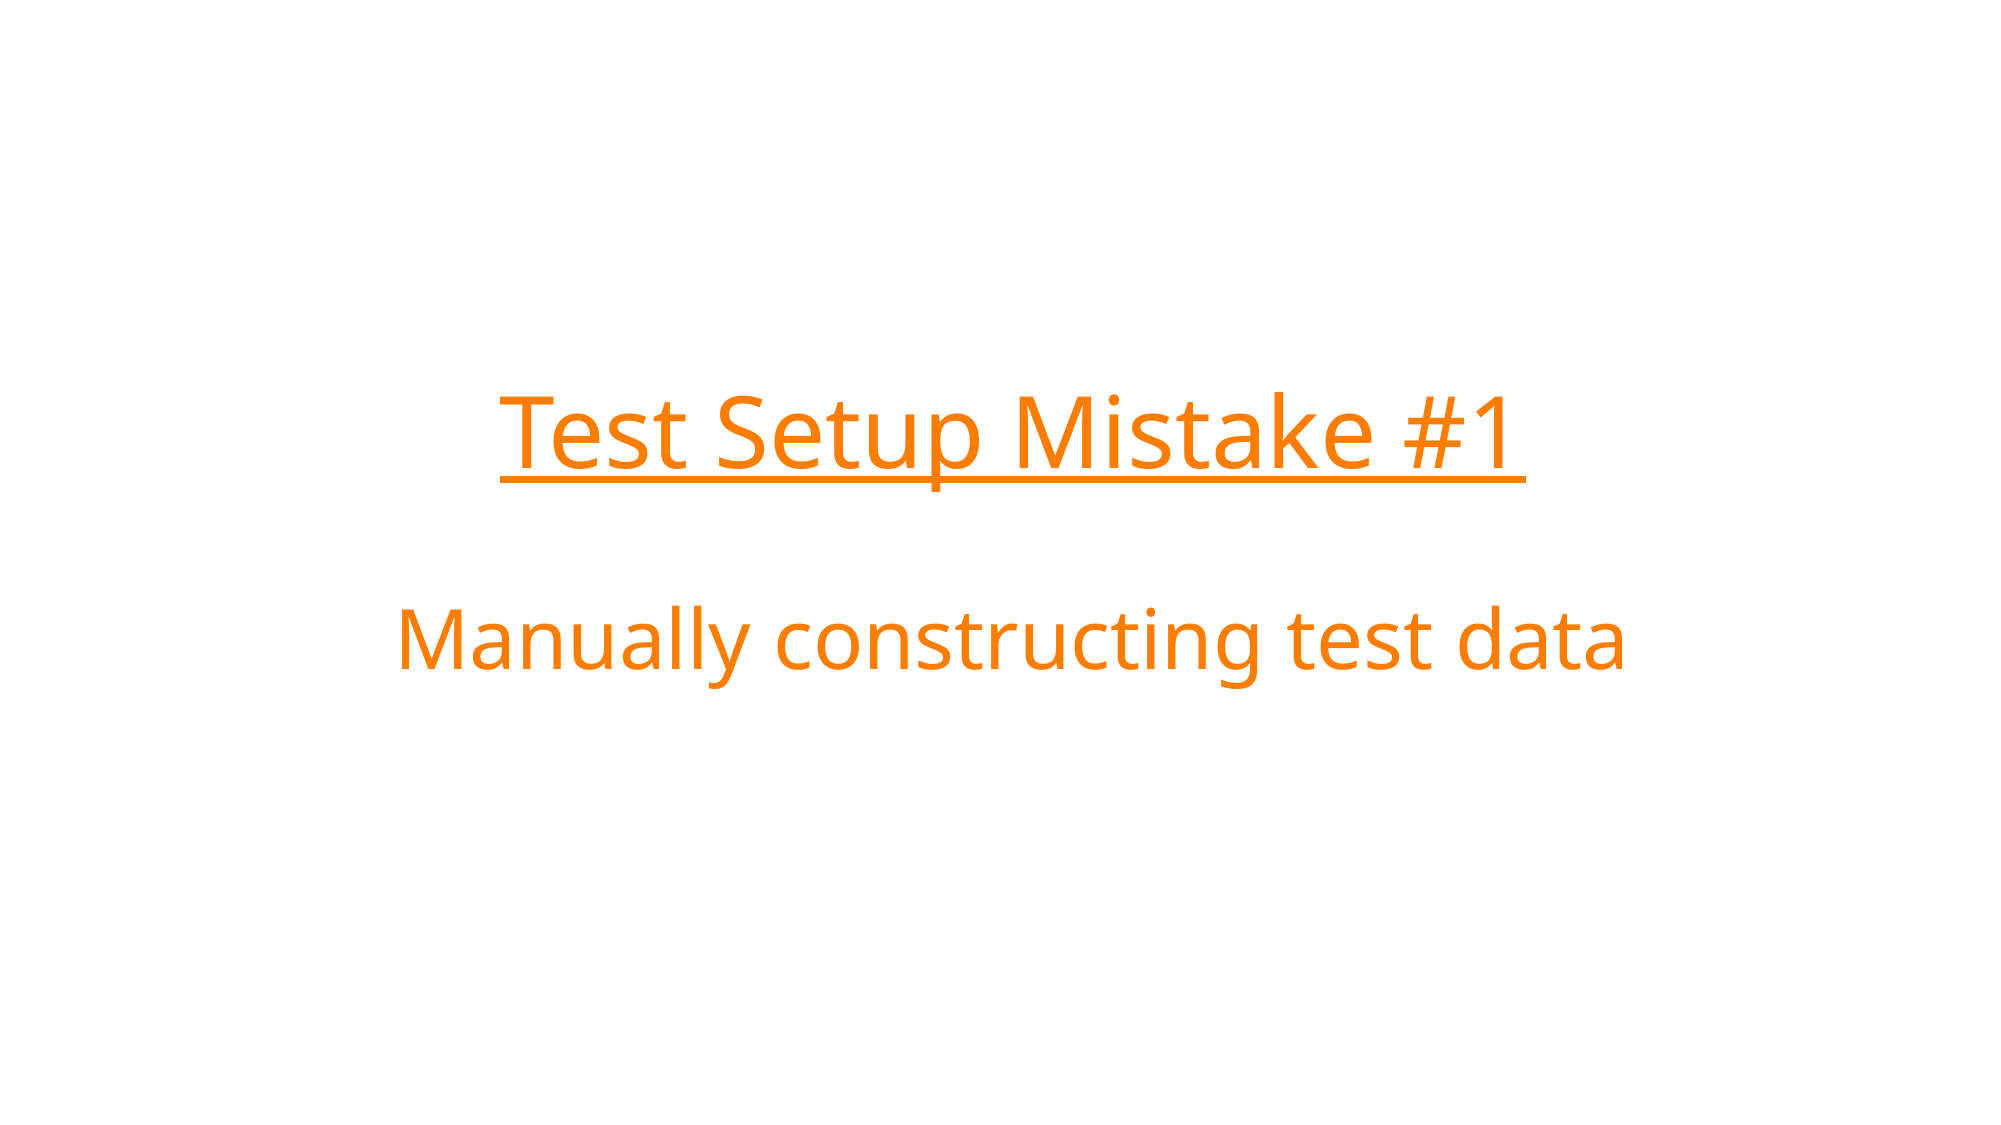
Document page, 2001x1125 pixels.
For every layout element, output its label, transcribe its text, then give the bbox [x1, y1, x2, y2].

title Test Setup Mistake #1 Manually constructing test data [79, 363, 1946, 707]
